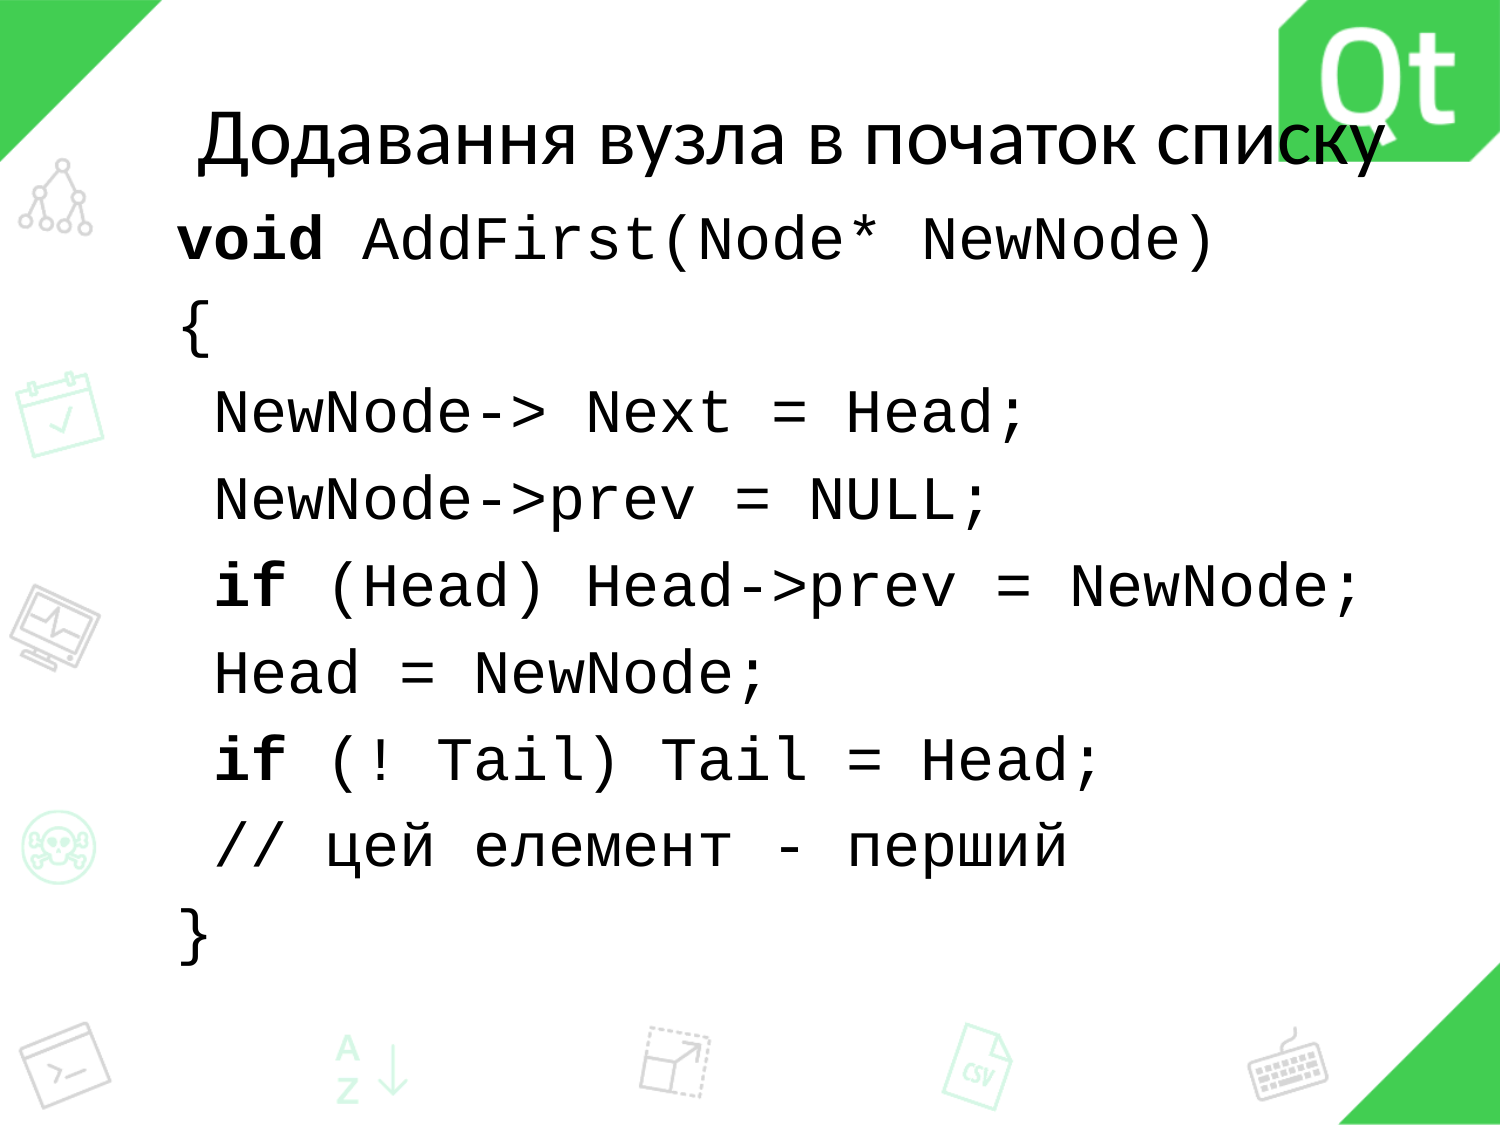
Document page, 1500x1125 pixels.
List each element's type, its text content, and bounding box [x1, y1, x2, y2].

list void AddFirst(Node* NewNode) { NewNode-> Next = Head; NewNode->prev = NULL; if (Head) Head->prev = NewNode; Head = NewNode; if (! Tail) Tail = Head; // цей елемент - перший } [161, 189, 1425, 985]
title Додавання вузла в початок списку [161, 75, 1425, 189]
picture [0, 0, 1500, 1125]
